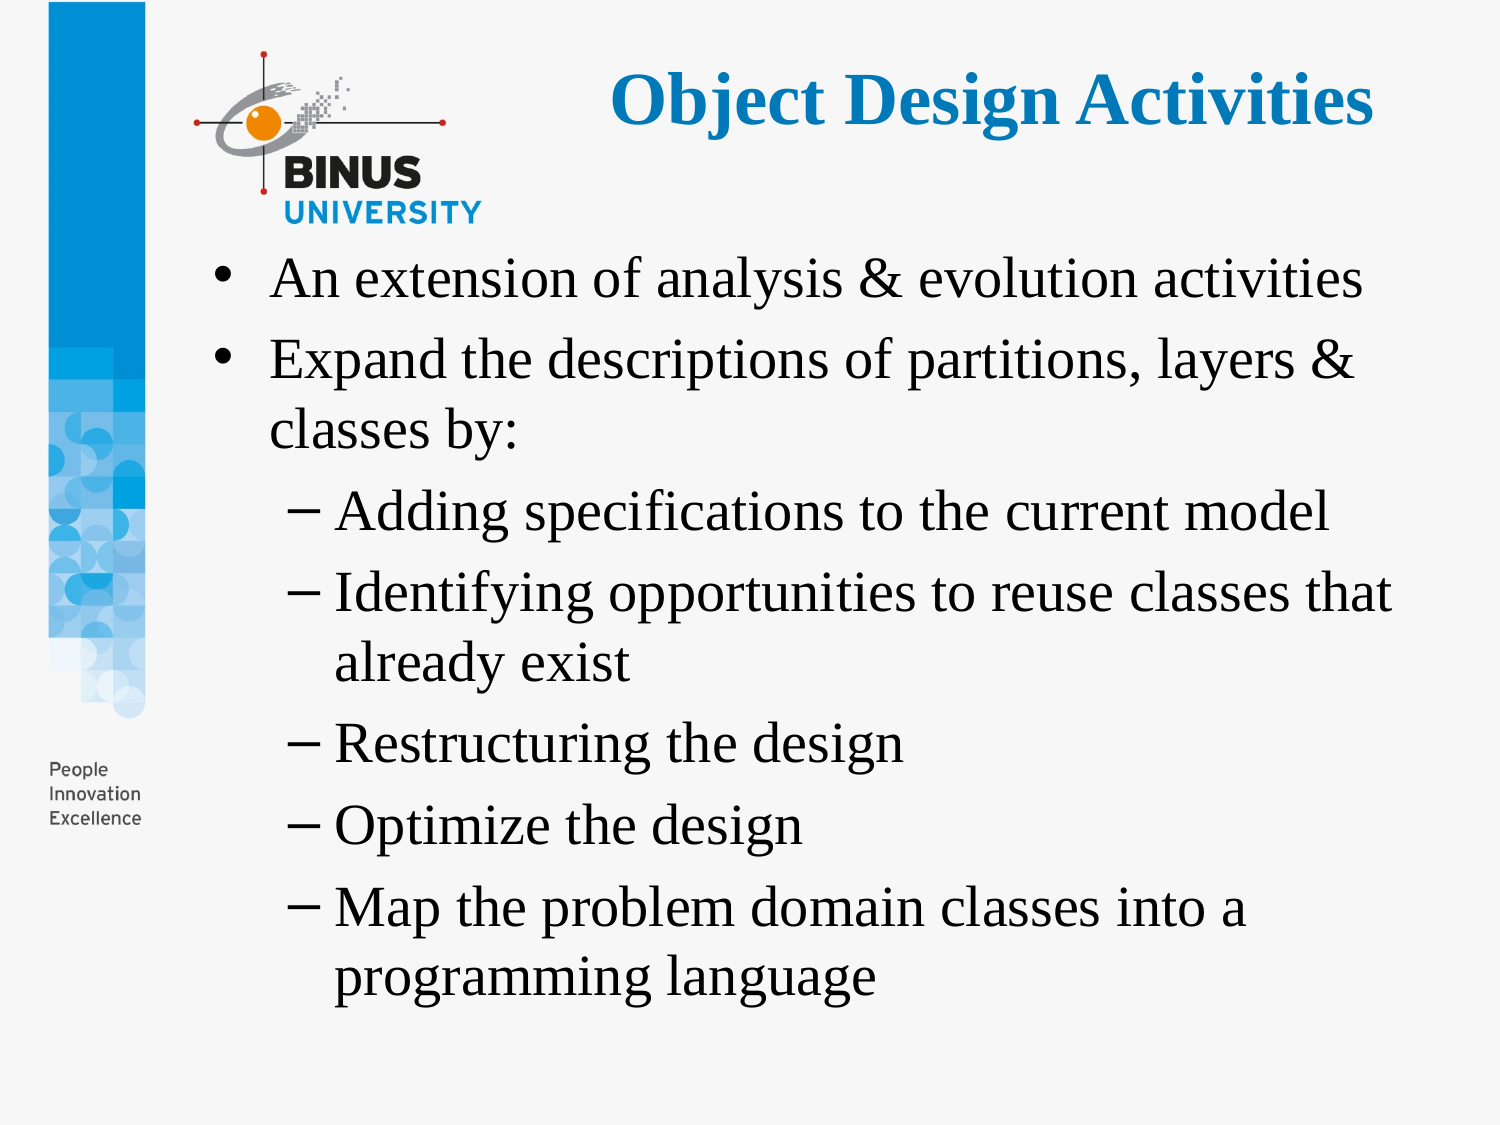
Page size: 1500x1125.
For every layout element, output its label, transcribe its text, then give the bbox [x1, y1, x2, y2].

list An extension of analysis & evolution activities Expand the descriptions of partitions, layers & classes by: Adding specifications to the current model Identifying opportunities to reuse classes that already exist Restructuring the design Optimize the design Map the problem domain classes into a programming language [197, 231, 1438, 1038]
title Object Design Activities [497, 25, 1488, 163]
picture [0, 0, 1500, 845]
